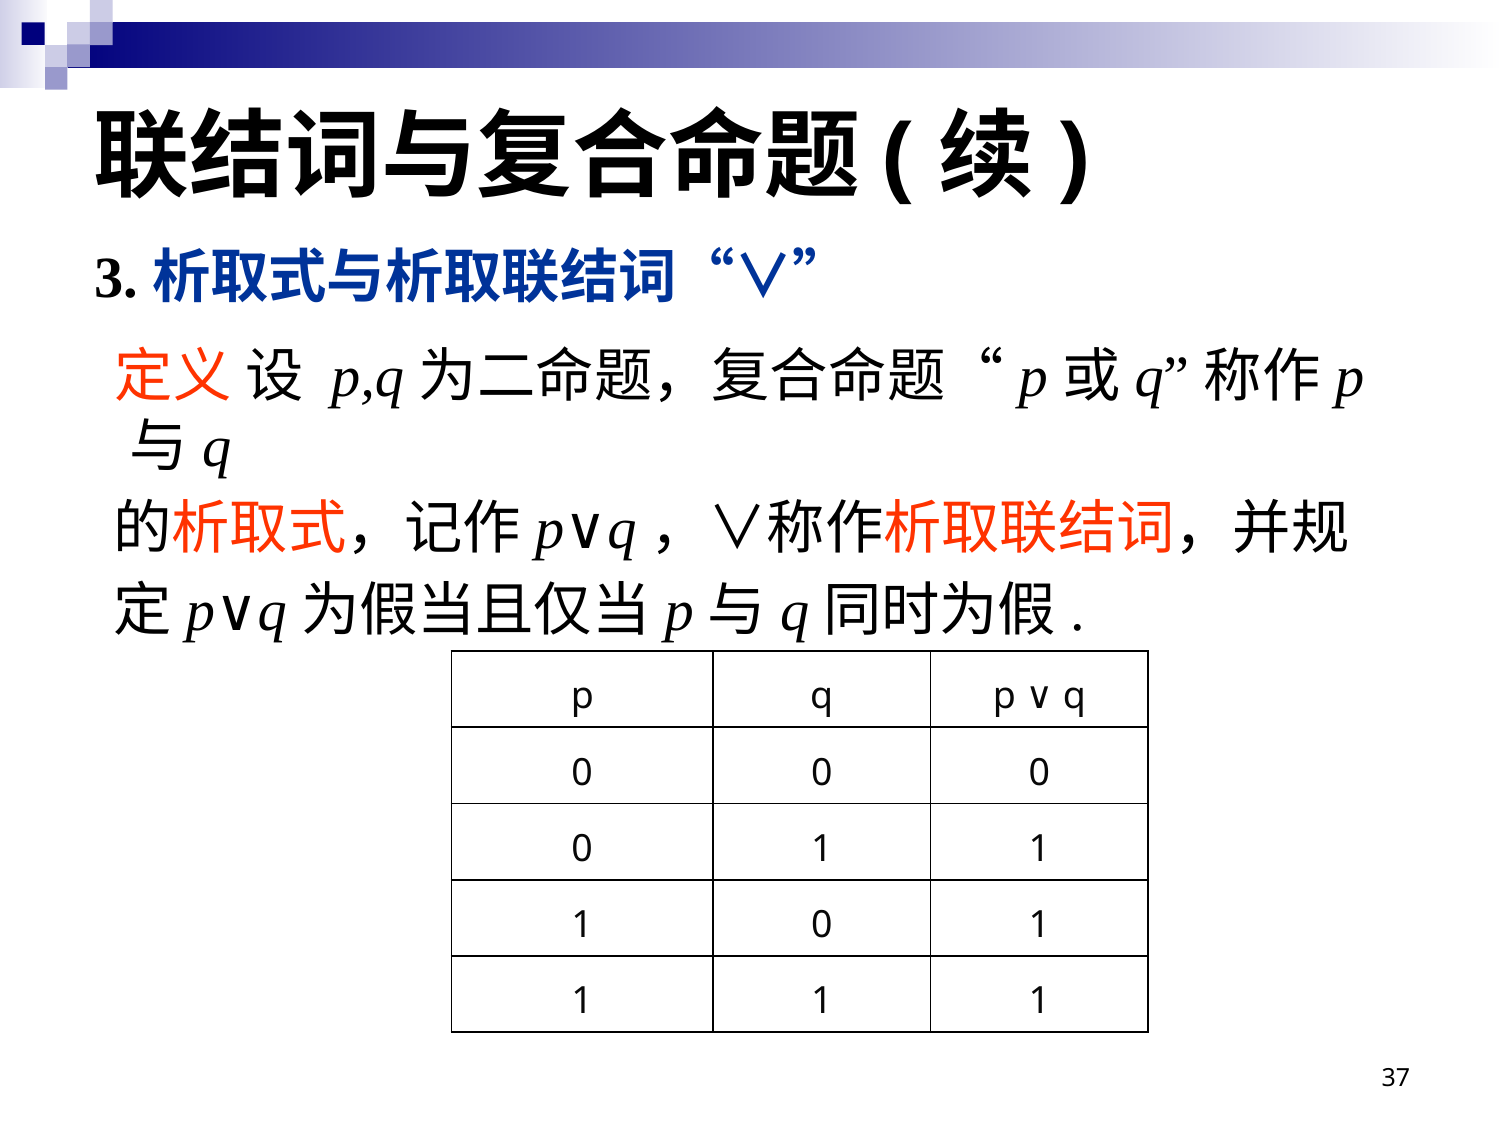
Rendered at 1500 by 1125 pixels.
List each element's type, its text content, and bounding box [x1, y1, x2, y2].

table_header p [452, 652, 712, 726]
table_cell 1 [452, 957, 712, 1031]
table_cell 0 [714, 881, 930, 955]
table_cell 1 [714, 957, 930, 1031]
table_cell 1 [452, 881, 712, 955]
title 联结词与复合命题(续) [78, 82, 1254, 220]
text_box [1074, 1024, 1425, 1103]
table_cell 0 [714, 728, 930, 803]
table_cell 1 [931, 804, 1147, 879]
table_header p ∨ q [931, 652, 1147, 726]
table_cell 1 [931, 881, 1147, 955]
list 定义 设 p,q为二命题，复合命题“p或q”称作p与q 的析取式，记作p∨q，∨称作析取联结词，并规 定p∨q为假当且仅当p与q同时为假. [58, 331, 1394, 598]
text_box 3.析取式与析取联结词“∨” [79, 232, 866, 317]
table_cell 0 [452, 728, 712, 803]
table_cell 0 [452, 804, 712, 879]
table_cell 0 [931, 728, 1147, 803]
table_cell 1 [714, 804, 930, 879]
table_cell 1 [931, 957, 1147, 1031]
table_header q [714, 652, 930, 726]
